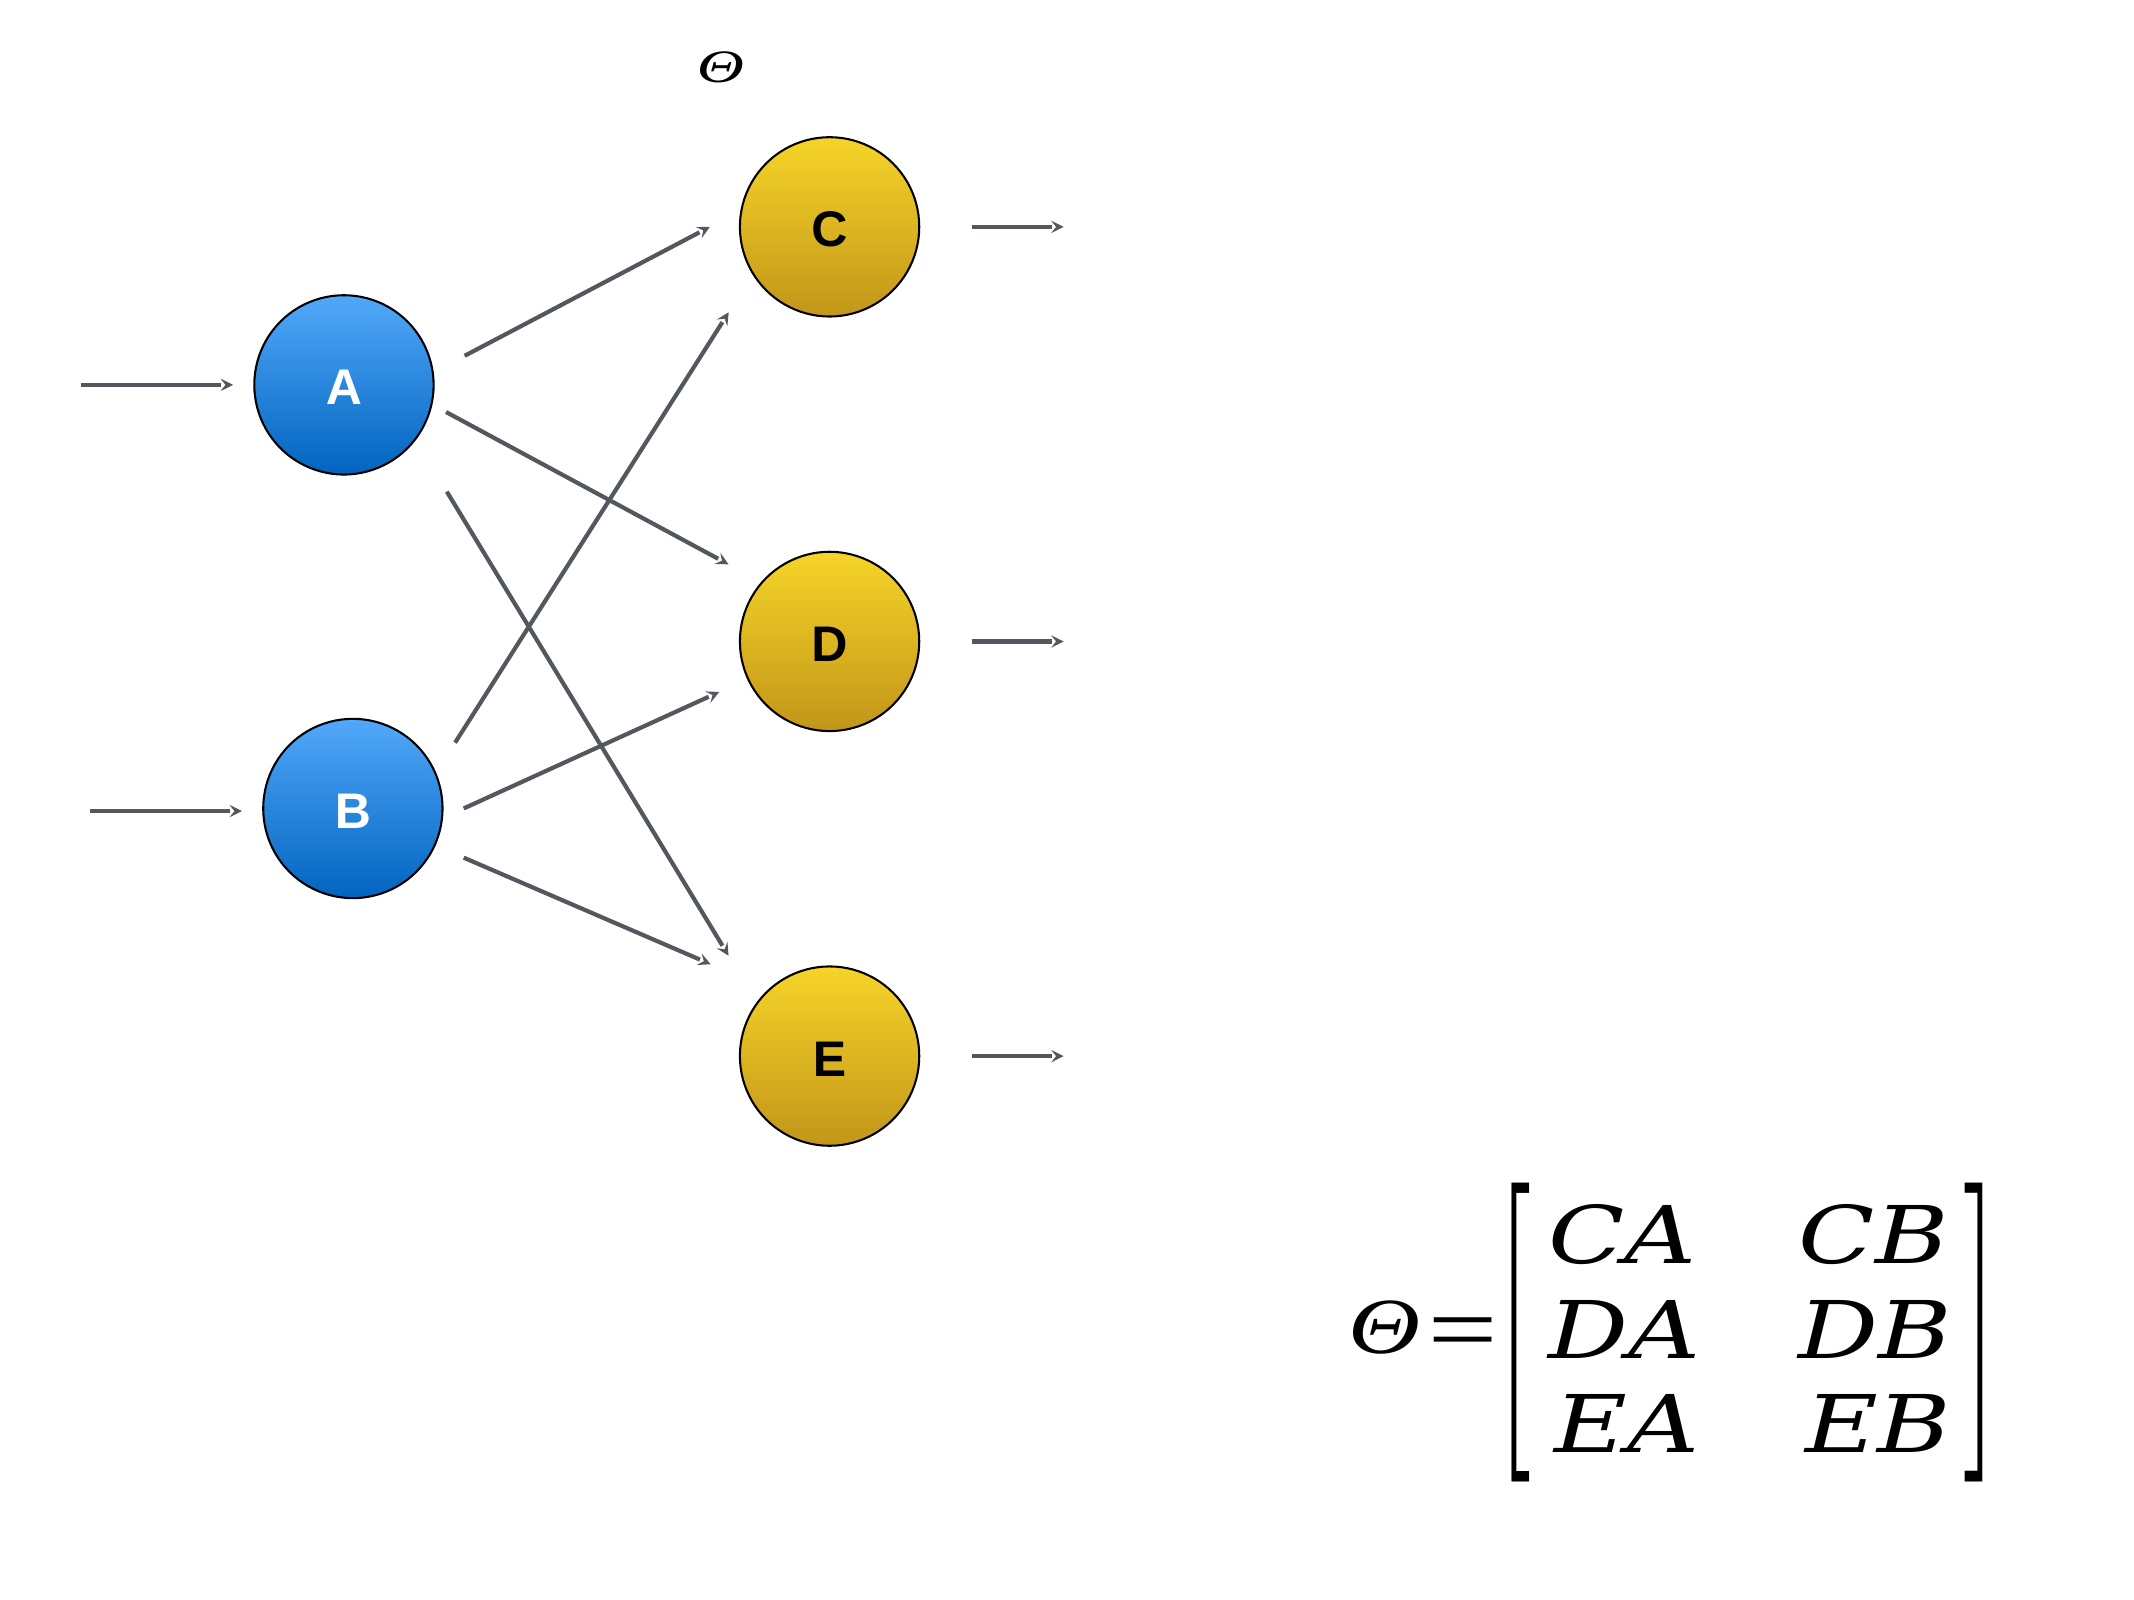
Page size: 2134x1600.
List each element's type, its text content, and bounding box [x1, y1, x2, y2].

text_box C [739, 137, 920, 317]
text_box [716, 312, 729, 327]
text_box A [254, 295, 434, 475]
text_box E [739, 966, 920, 1146]
text_box [714, 552, 729, 565]
text_box [696, 953, 711, 966]
text_box B [263, 718, 443, 899]
text_box [696, 226, 710, 239]
text_box [716, 941, 729, 956]
text_box [1051, 635, 1064, 648]
text_box [220, 378, 234, 392]
text_box [1051, 1049, 1064, 1063]
text_box [1051, 220, 1064, 234]
text_box D [739, 551, 920, 732]
text_box [229, 804, 243, 818]
text_box [705, 691, 720, 703]
